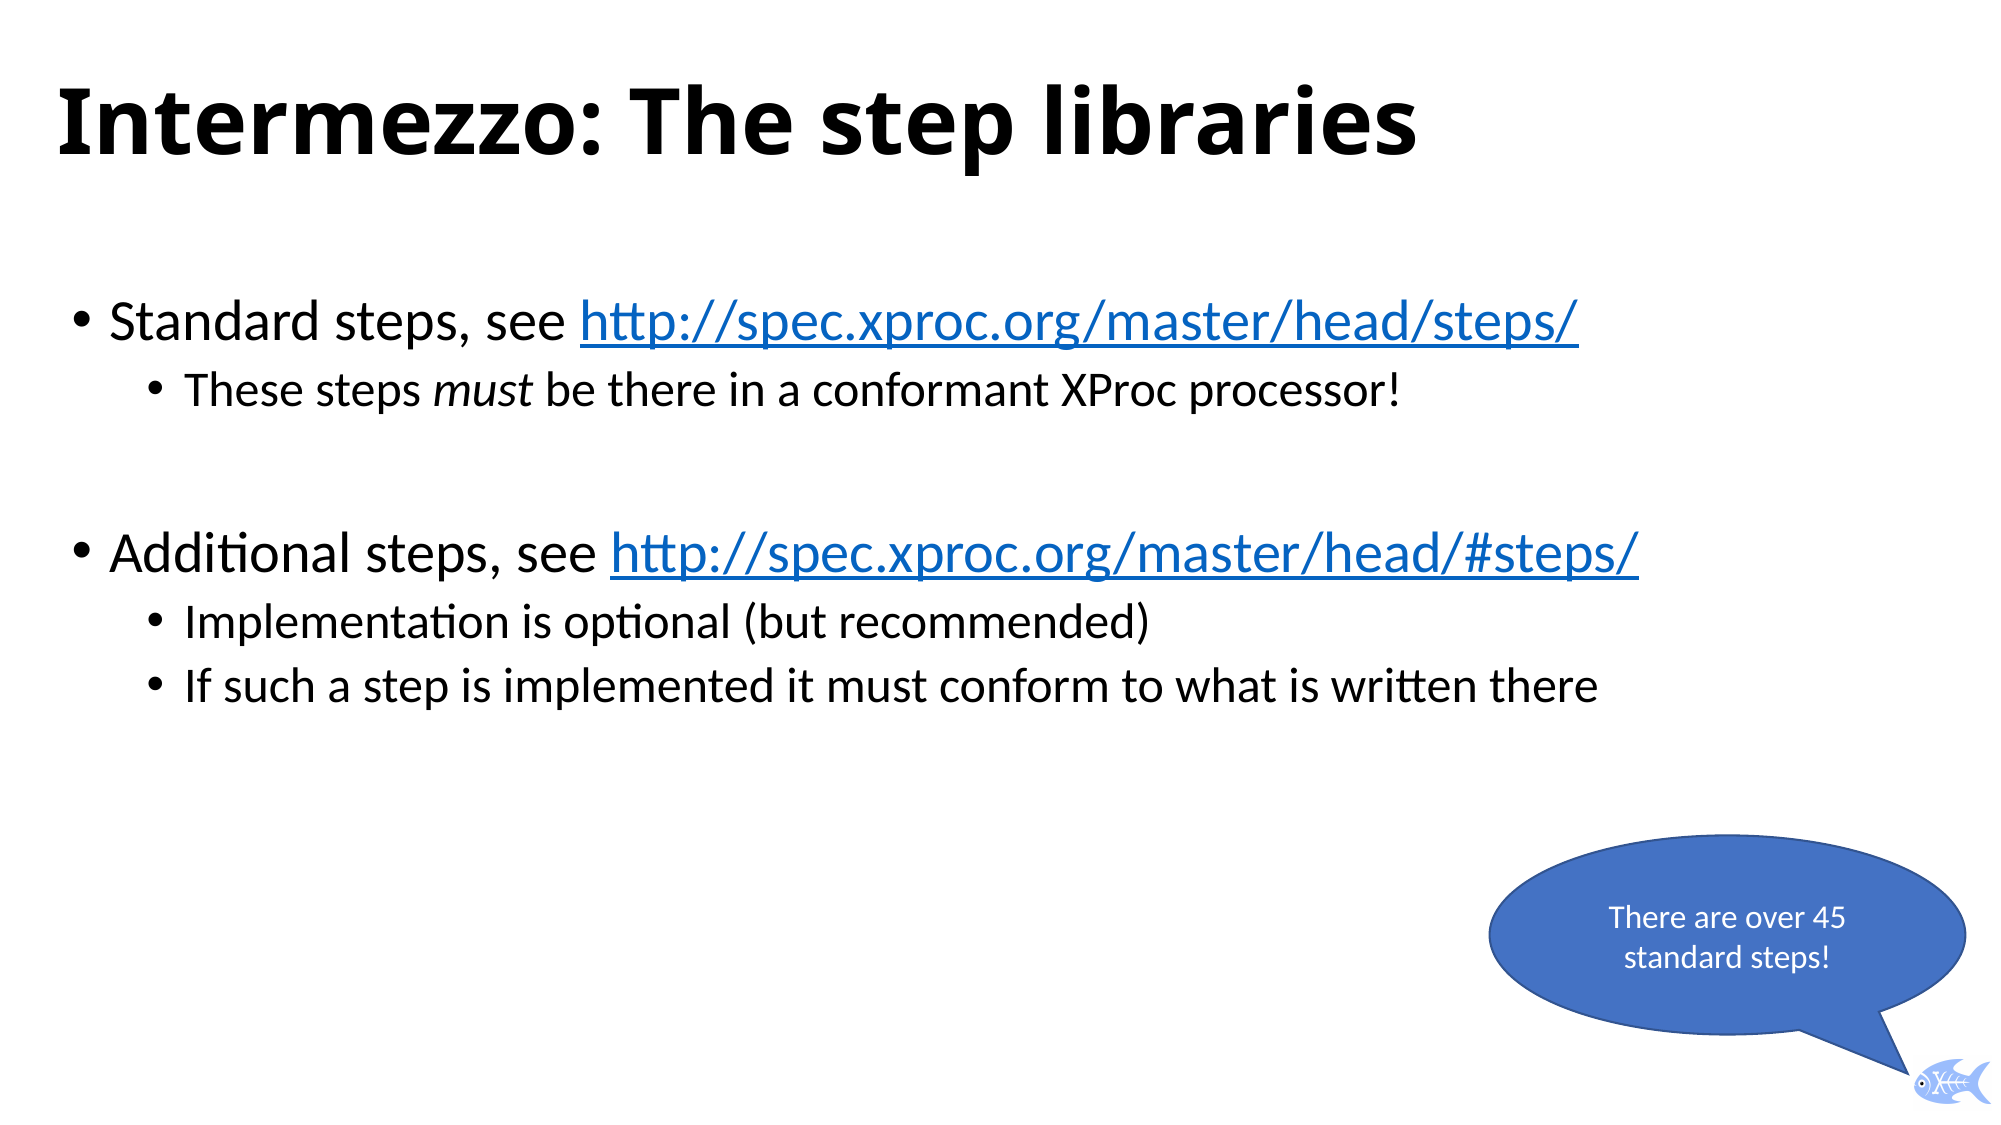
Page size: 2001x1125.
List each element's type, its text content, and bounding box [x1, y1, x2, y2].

picture [1913, 1055, 1992, 1111]
list Standard steps, see http://spec.xproc.org/master/head/steps/ These steps must be there in a conformant XProc processor! Additional steps, see http://spec.xproc.org/master/head/#steps/ Implementation is optional (but recommended) If such a step is implemented it must conform to what is written there [56, 282, 1909, 997]
title Intermezzo: The step libraries [42, 33, 1768, 217]
text_box There are over 45 standard steps! [1488, 834, 1967, 1076]
